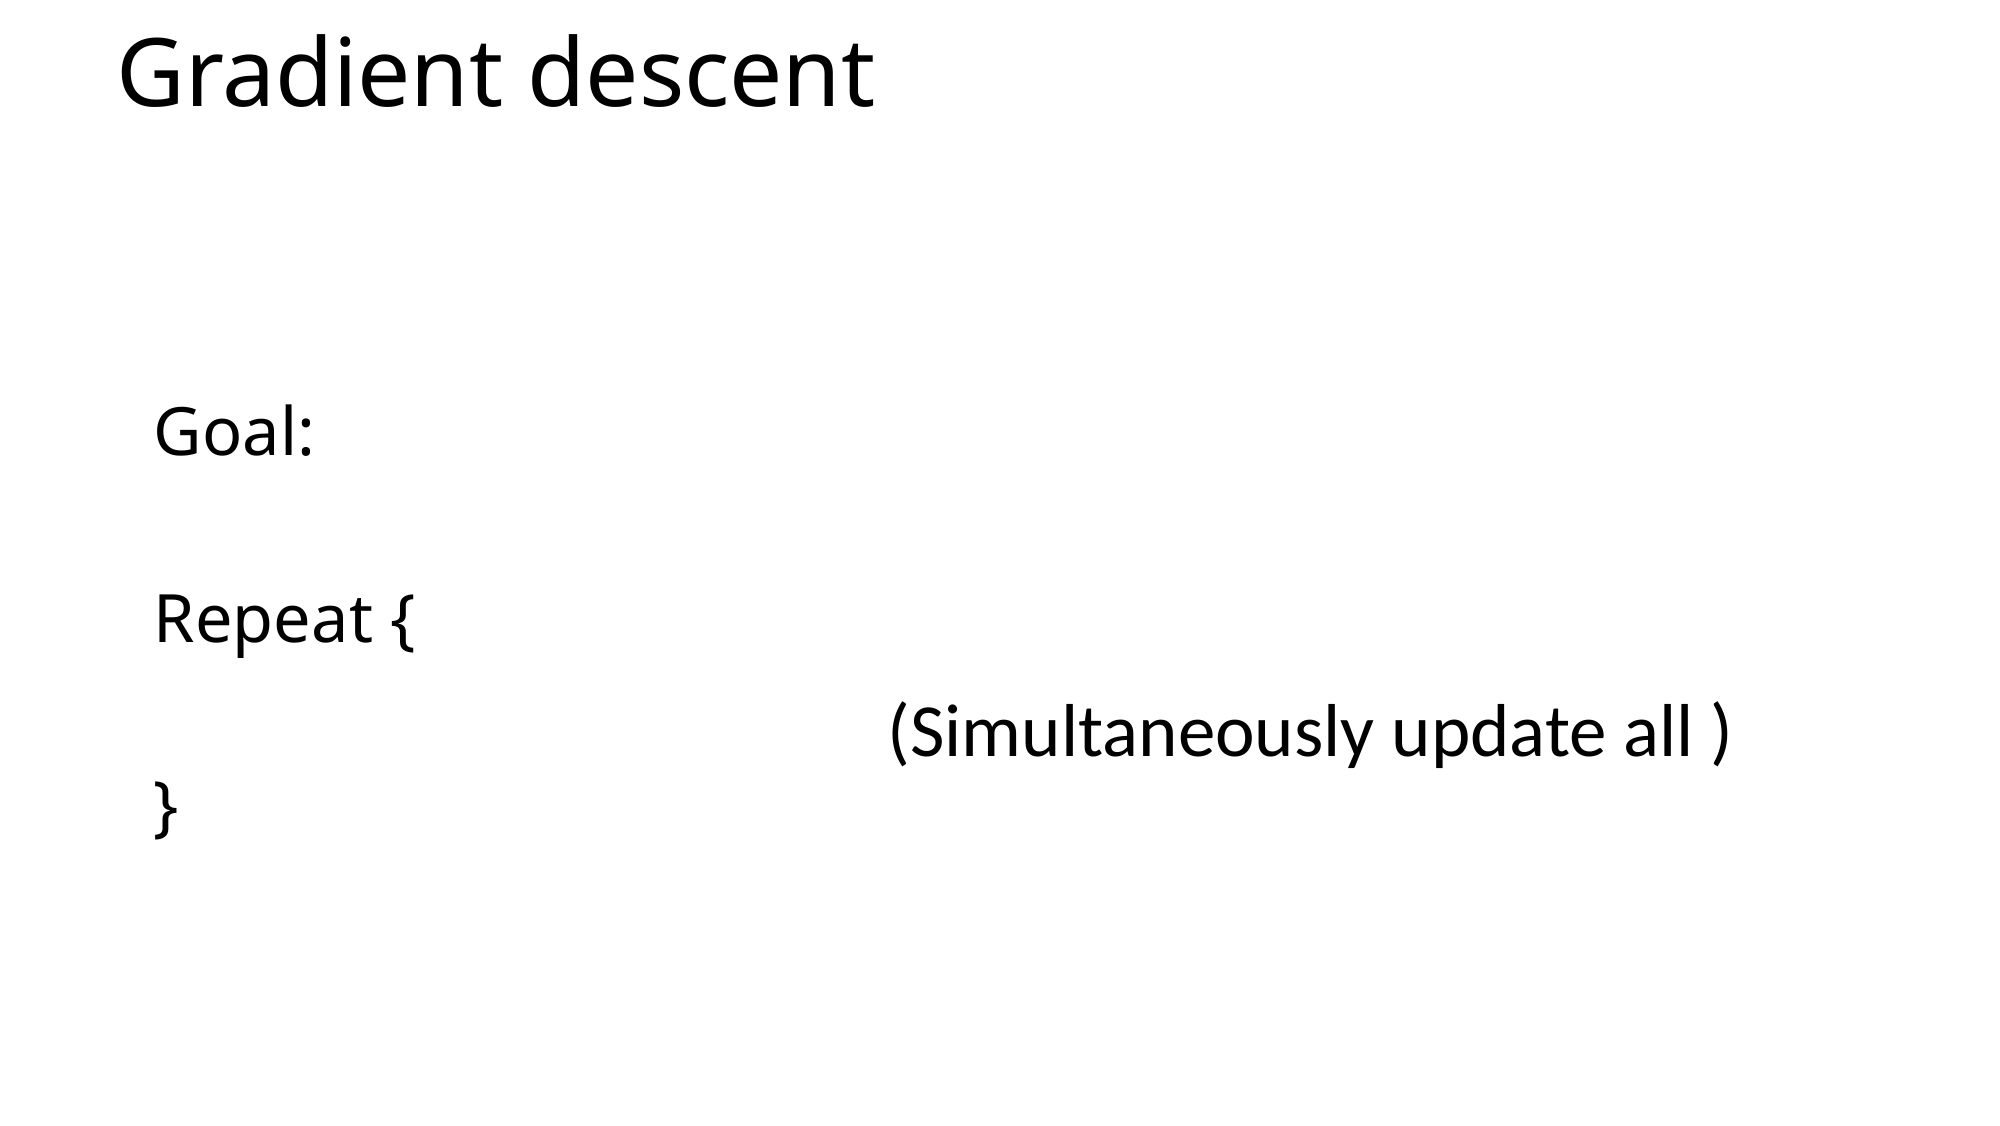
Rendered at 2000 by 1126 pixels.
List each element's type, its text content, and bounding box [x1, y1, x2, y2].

title Gradient descent [99, 3, 1900, 134]
